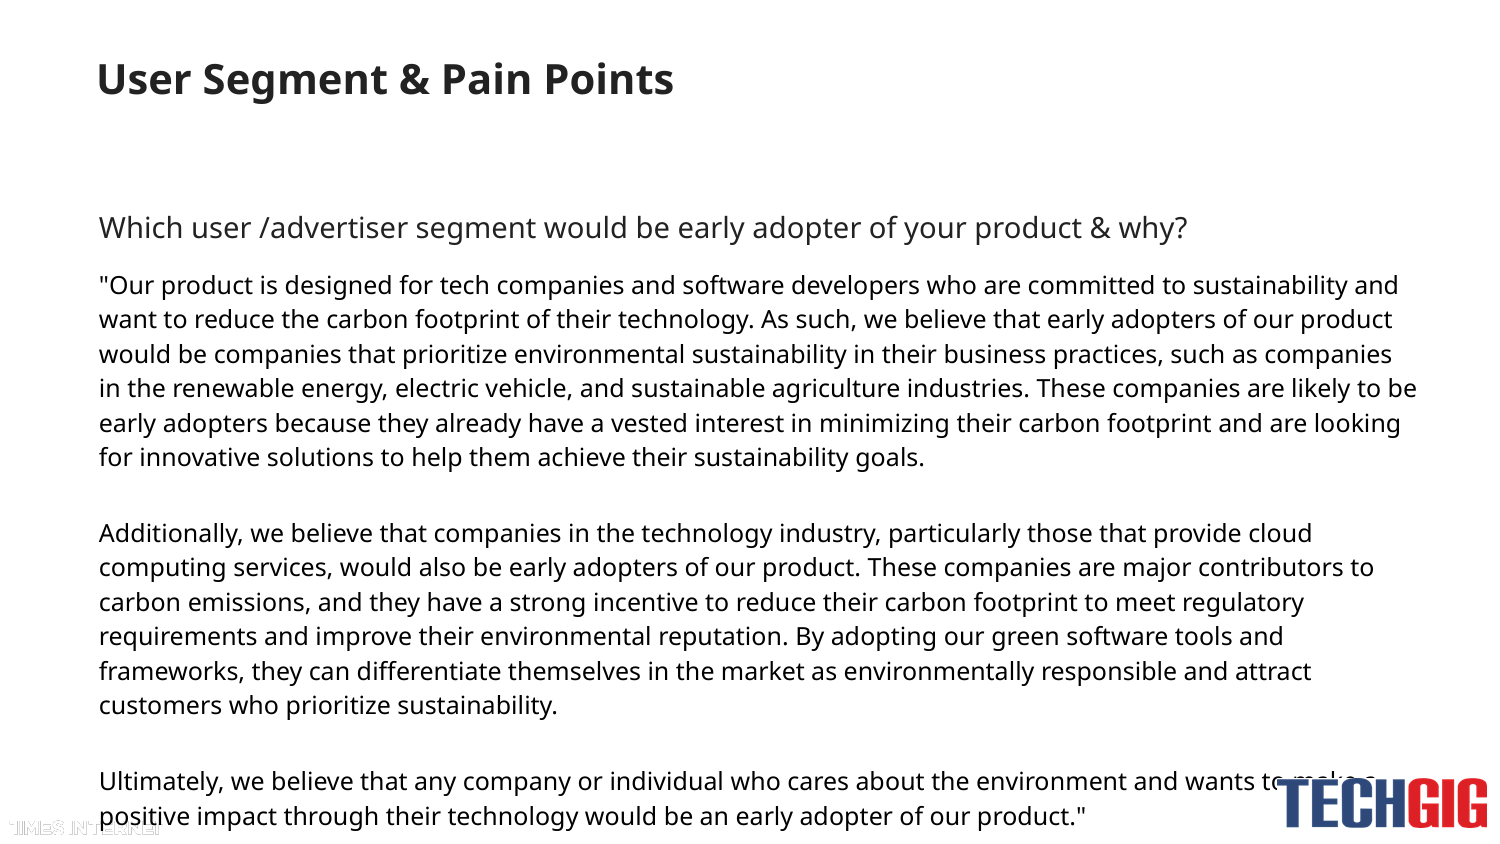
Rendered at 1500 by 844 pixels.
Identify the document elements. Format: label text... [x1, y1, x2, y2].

picture [1277, 777, 1488, 828]
text_box Which user /advertiser segment would be early adopter of your product & why? "Our product is designed for tech companies and software developers who are committed to sustainability and want to reduce the carbon footprint of their technology. As such, we believe that early adopters of our product would be companies that prioritize environmental sustainability in their business practices, such as companies in the renewable energy, electric vehicle, and sustainable agriculture industries. These companies are likely to be early adopters because they already have a vested interest in minimizing their carbon footprint and are looking for innovative solutions to help them achieve their sustainability goals. Additionally, we believe that companies in the technology industry, particularly those that provide cloud computing services, would also be early adopters of our product. These companies are major contributors to carbon emissions, and they have a strong incentive to reduce their carbon footprint to meet regulatory requirements and improve their environmental reputation. By adopting our green software tools and frameworks, they can differentiate themselves in the market as environmentally responsible and attract customers who prioritize sustainability. Ultimately, we believe that any company or individual who cares about the environment and wants to make a positive impact through their technology would be an early adopter of our product." [84, 188, 1436, 749]
picture [8, 818, 164, 837]
title User Segment & Pain Points [81, 37, 1440, 133]
